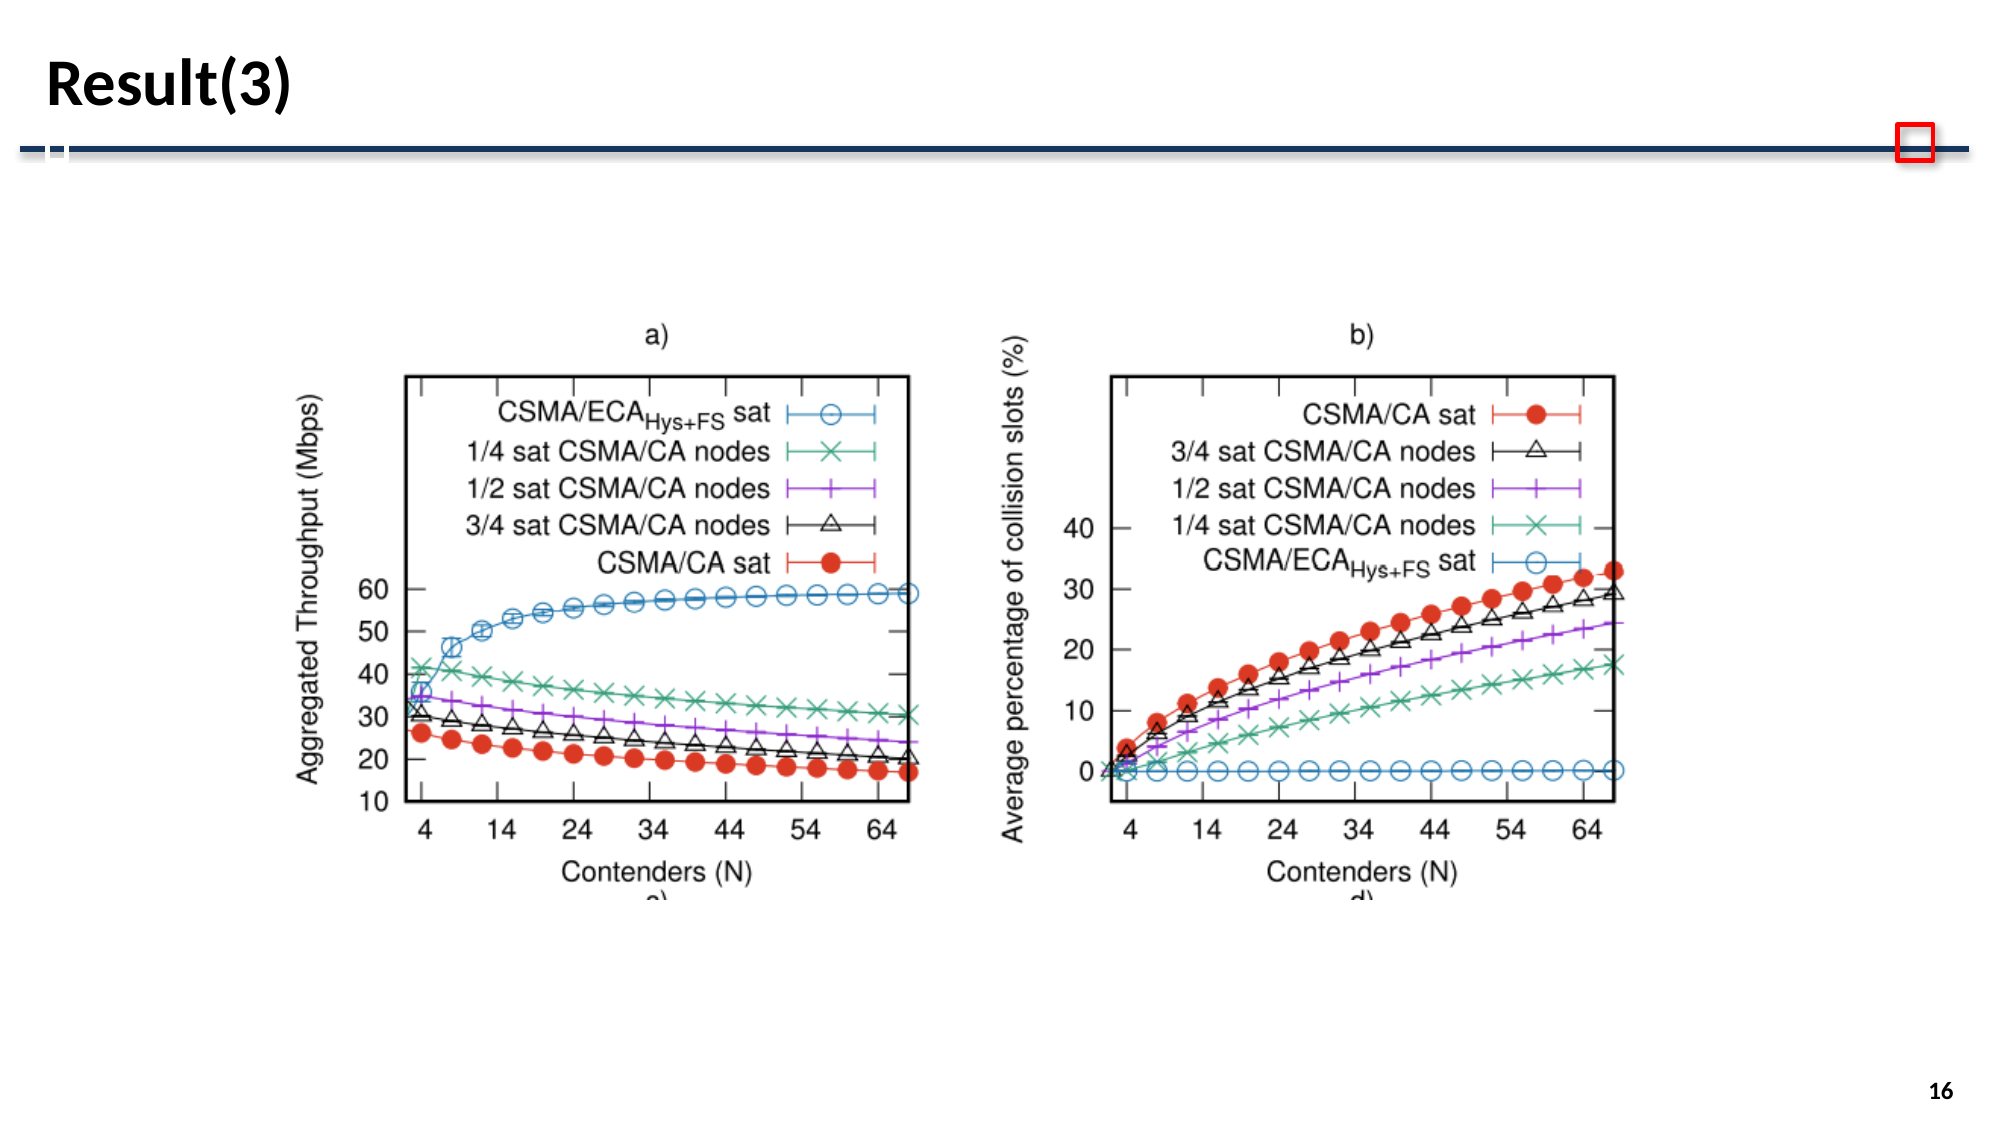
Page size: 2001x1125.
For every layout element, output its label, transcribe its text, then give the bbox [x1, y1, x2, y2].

title Result(3) [31, 7, 1969, 151]
picture [213, 285, 1644, 901]
slide_number 16 [1826, 1071, 1969, 1108]
